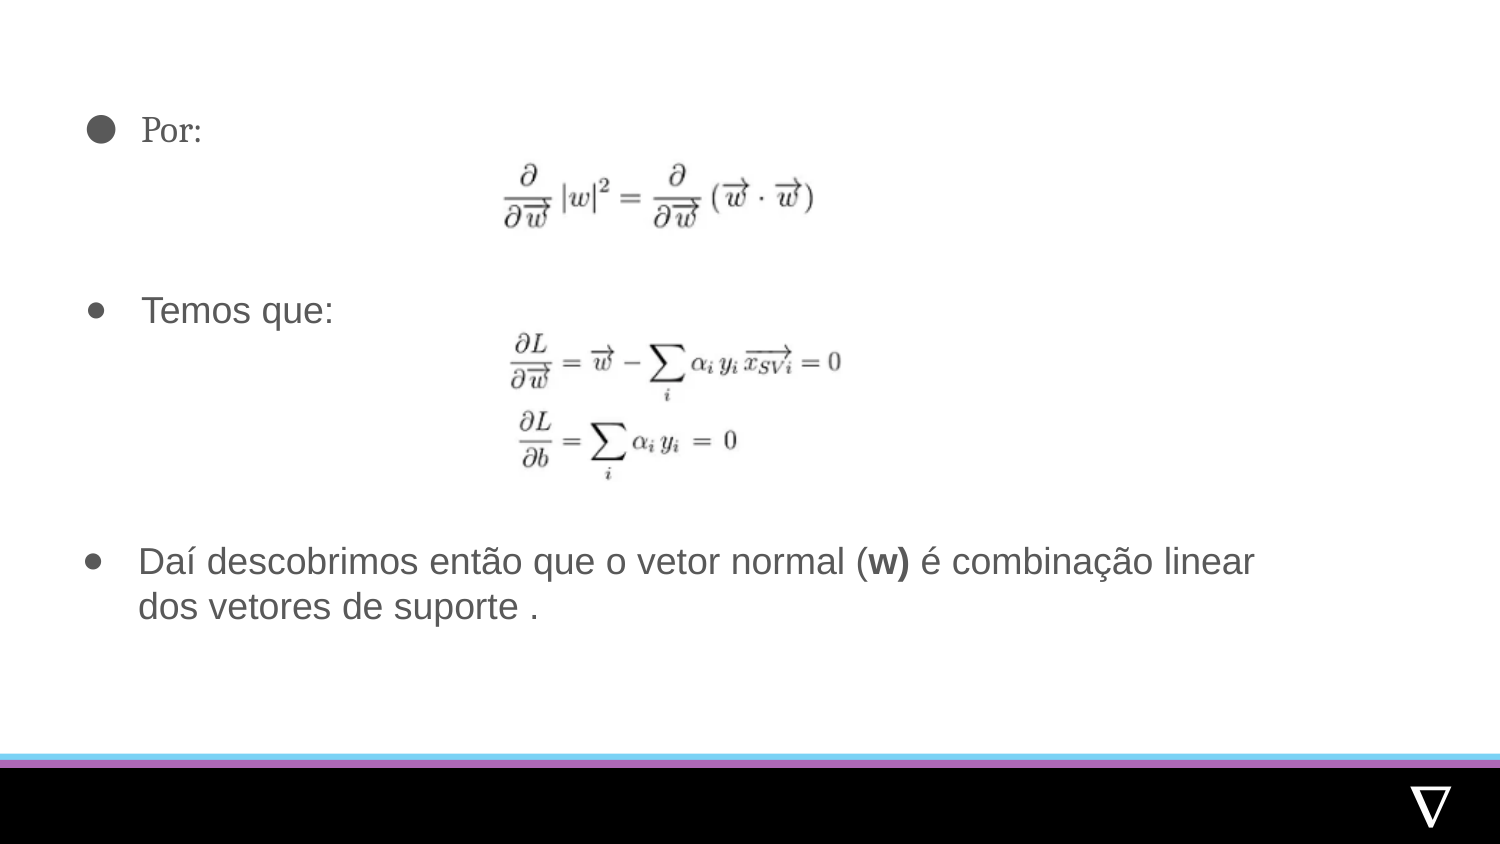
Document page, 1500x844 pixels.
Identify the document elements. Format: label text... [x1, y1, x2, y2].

picture [483, 124, 836, 257]
list Por: [51, 67, 1449, 141]
picture [483, 312, 885, 492]
text_box Temos que: [51, 264, 1268, 338]
text_box Daí descobrimos então que o vetor normal (w) é combinação linear dos vetores de suporte . [48, 522, 1320, 643]
picture [1405, 781, 1455, 831]
